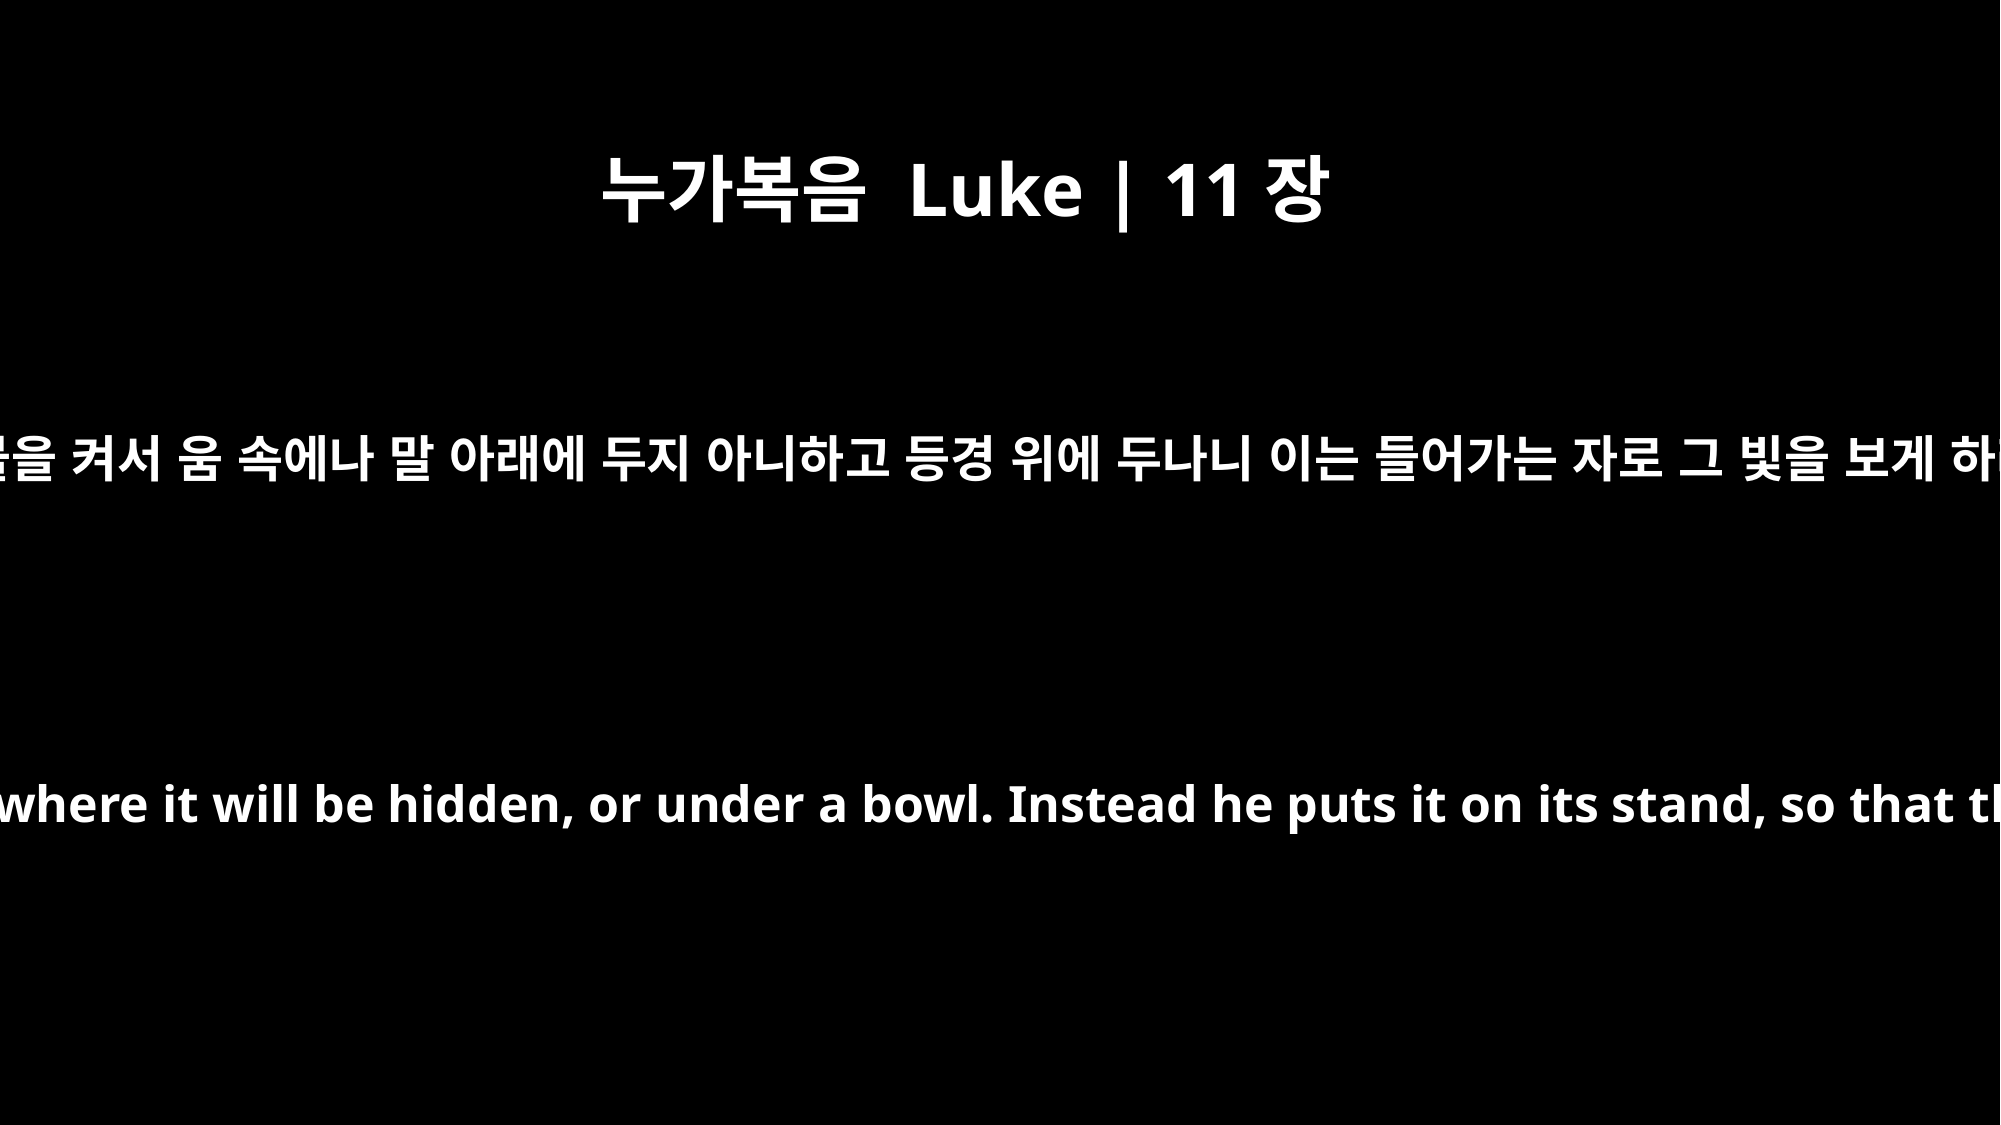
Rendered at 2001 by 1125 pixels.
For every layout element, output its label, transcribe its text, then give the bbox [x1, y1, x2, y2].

text_box 누가복음 Luke | 11장 [585, 136, 1347, 239]
text_box "No one lights a lamp and puts it in a place where it will be hidden, or under a bowl. Instead he puts it on its stand, so that those who come in may see the light. [0, 764, 2000, 840]
text_box 33 누구든지 등불을 켜서 움 속에나 말 아래에 두지 아니하고 등경 위에 두나니 이는 들어가는 자로 그 빛을 보게 하려 함이라 [0, 359, 2000, 495]
